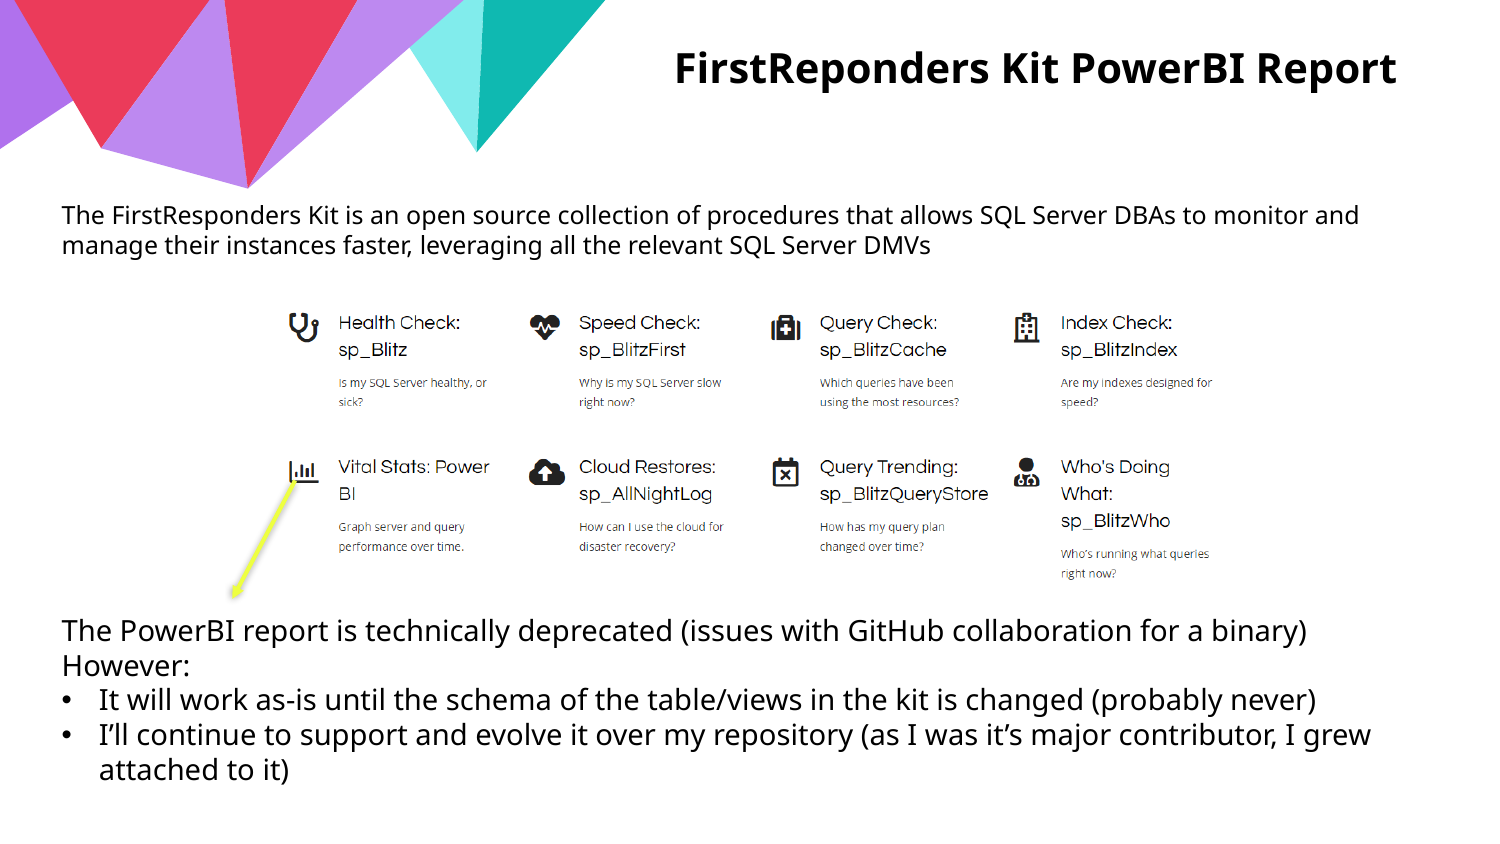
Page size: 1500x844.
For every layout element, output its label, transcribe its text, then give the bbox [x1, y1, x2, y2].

picture [252, 273, 1248, 600]
subtitle FirstReponders Kit PowerBI Report [637, 26, 1483, 129]
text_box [232, 480, 296, 600]
text_box The PowerBI report is technically deprecated (issues with GitHub collaboration for a binary) However: It will work as-is until the schema of the table/views in the kit is changed (probably never) I’ll continue to support and evolve it over my repository (as I was it’s major contributor, I grew attached to it) [46, 604, 1453, 794]
text_box The FirstResponders Kit is an open source collection of procedures that allows SQL Server DBAs to monitor and manage their instances faster, leveraging all the relevant SQL Server DMVs [46, 192, 1453, 267]
